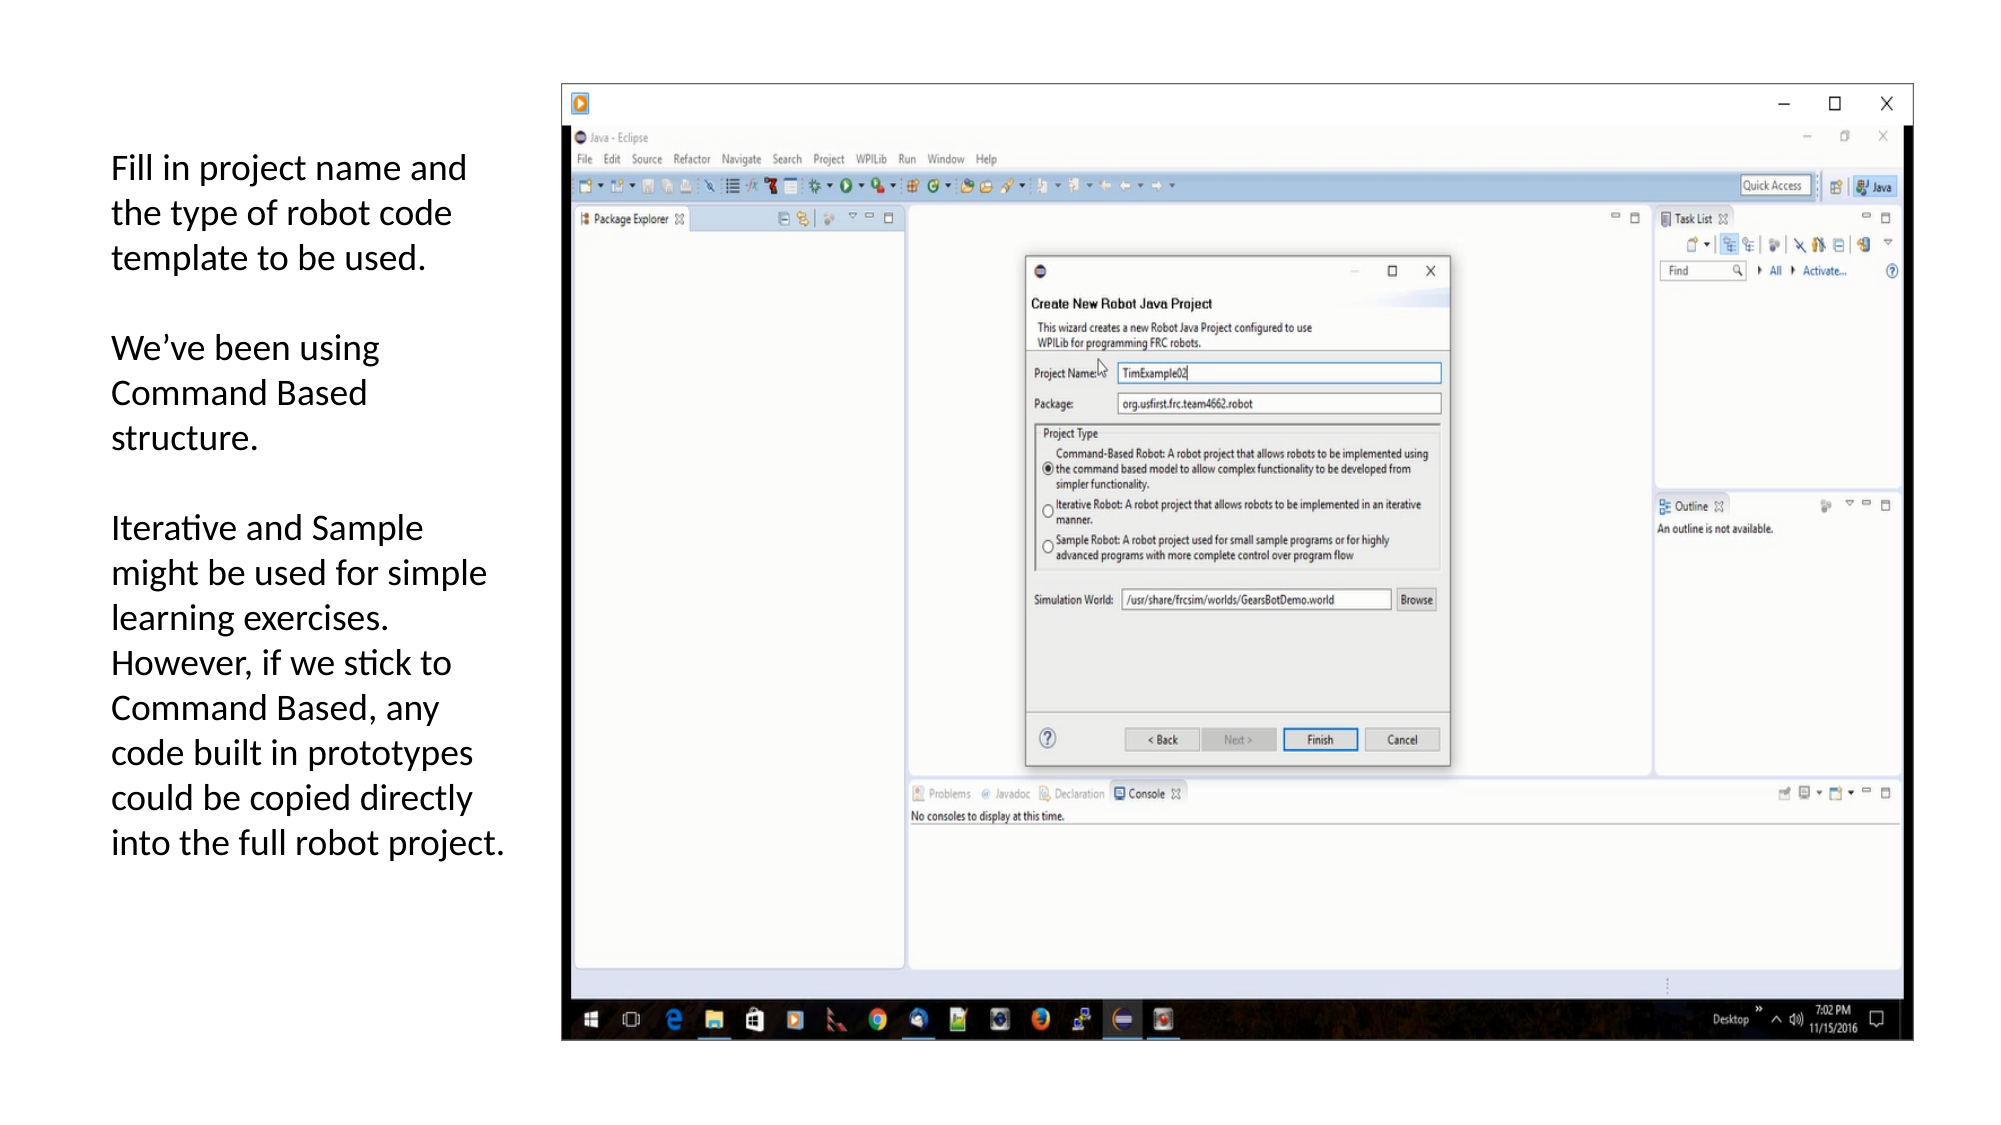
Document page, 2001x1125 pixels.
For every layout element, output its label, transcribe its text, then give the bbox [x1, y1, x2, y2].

picture [561, 83, 1914, 1041]
text_box Fill in project name and the type of robot code template to be used. We’ve been using Command Based structure. Iterative and Sample might be used for simple learning exercises. However, if we stick to Command Based, any code built in prototypes could be copied directly into the full robot project. [96, 136, 536, 871]
